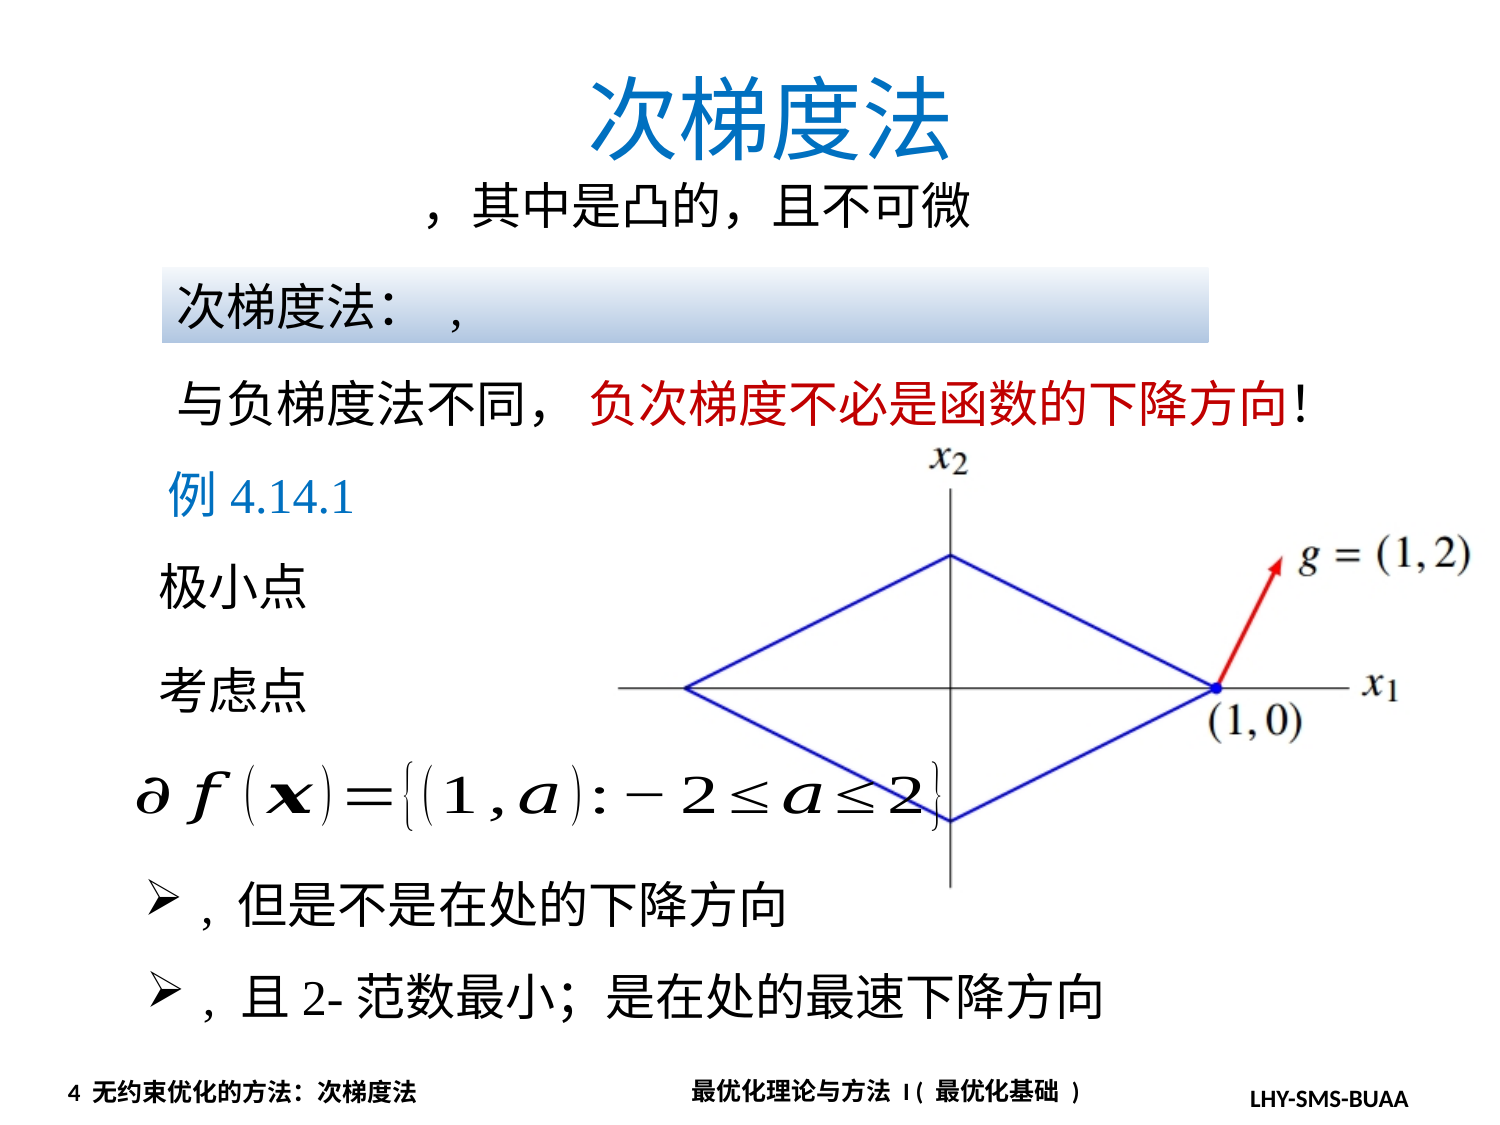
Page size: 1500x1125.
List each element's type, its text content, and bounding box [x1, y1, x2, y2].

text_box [129, 423, 1500, 935]
text_box 与负梯度法不同， 负次梯度不必是函数的下降方向！ [162, 364, 1409, 421]
text_box 次梯度法 [79, 54, 1462, 179]
